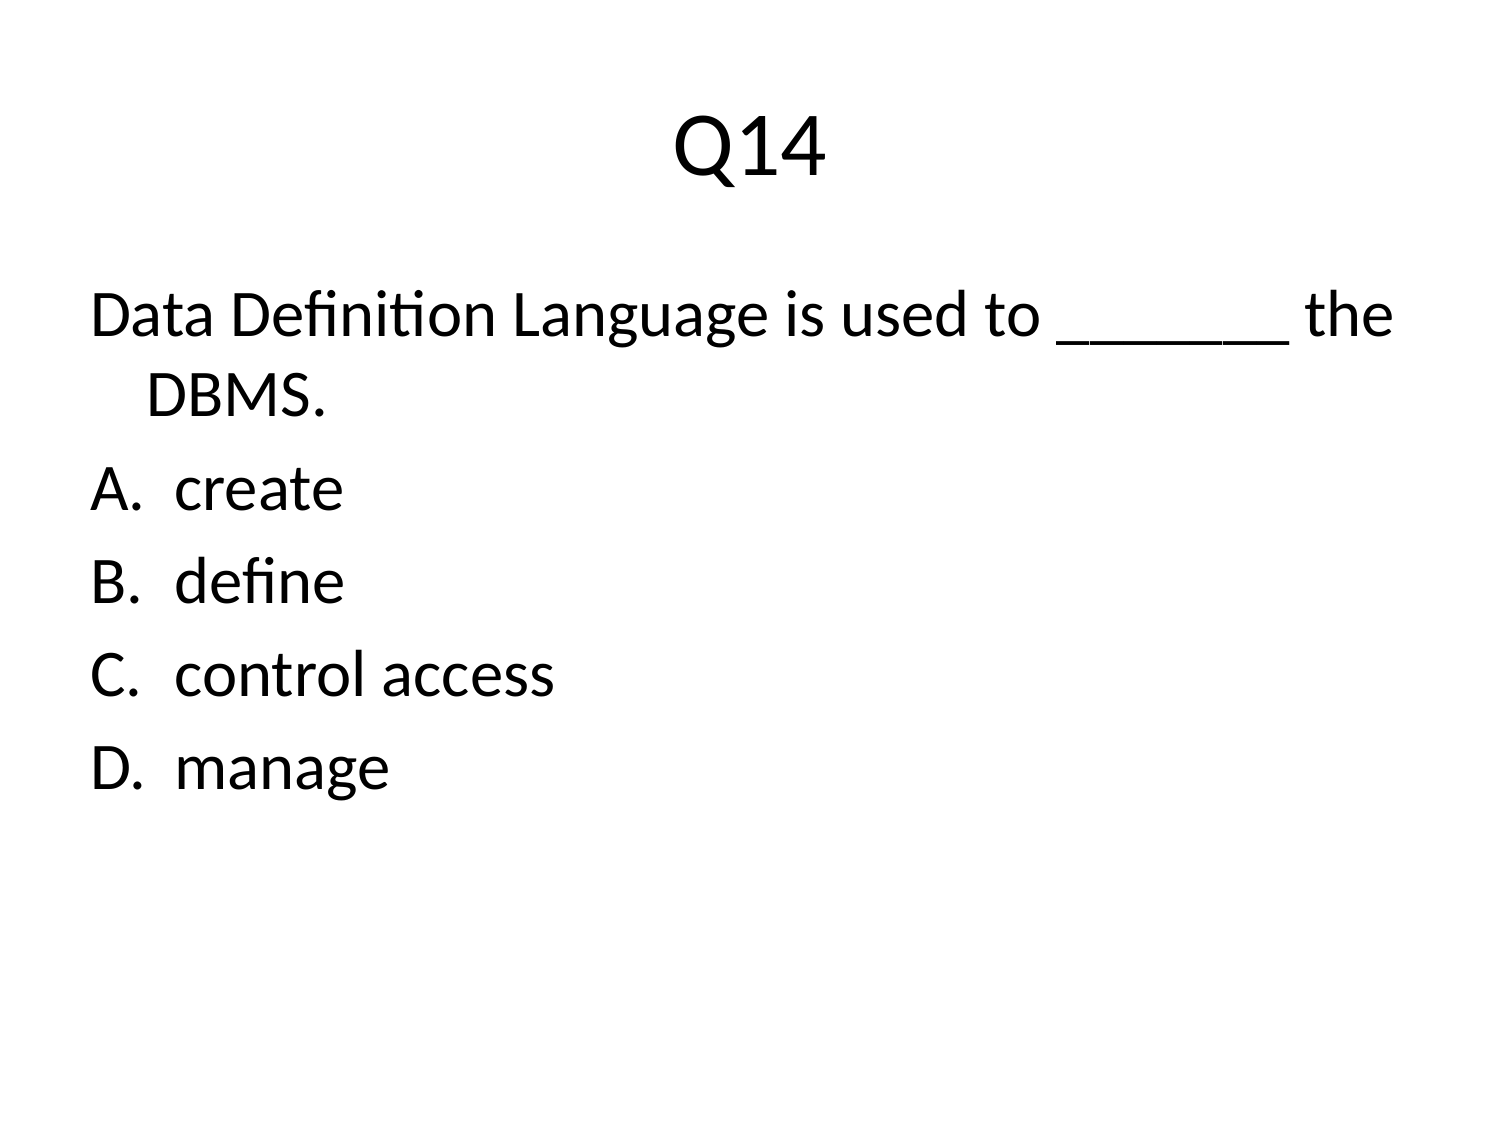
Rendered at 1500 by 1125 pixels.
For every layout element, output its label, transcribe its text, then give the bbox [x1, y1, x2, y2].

title Q14 [75, 45, 1425, 233]
list Data Definition Language is used to _______ the DBMS. create define control access manage [75, 262, 1425, 1005]
